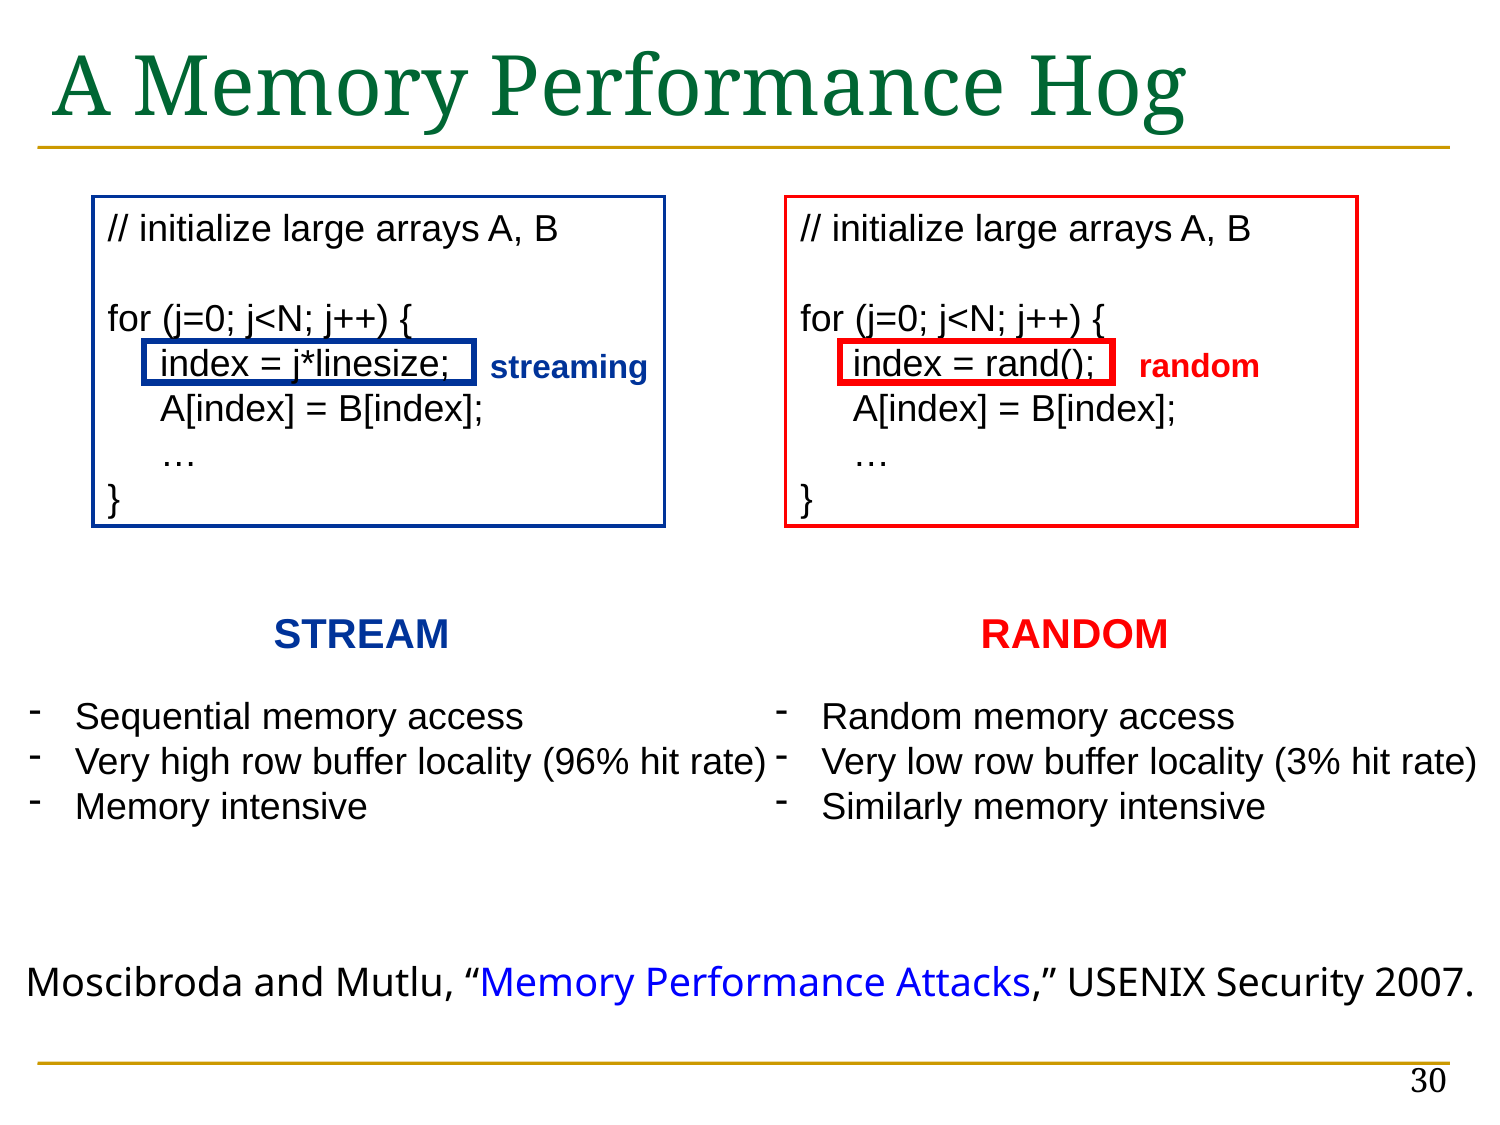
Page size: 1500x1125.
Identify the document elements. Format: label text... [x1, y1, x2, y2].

text_box RANDOM [965, 599, 1184, 665]
slide_number 30 [1111, 1060, 1462, 1112]
text_box Random memory access Very low row buffer locality (3% hit rate) Similarly memory intensive [760, 684, 1494, 835]
text_box Sequential memory access Very high row buffer locality (96% hit rate) Memory intensive [13, 684, 760, 835]
text_box [839, 341, 1113, 383]
title A Memory Performance Hog [37, 24, 1450, 200]
text_box streaming [475, 337, 664, 393]
text_box Moscibroda and Mutlu, “Memory Performance Attacks,” USENIX Security 2007. [10, 949, 1491, 1060]
text_box // initialize large arrays A, B for (j=0; j<N; j++) { index = j*linesize; A[index] = B[index]; … } [92, 196, 665, 527]
text_box random [1123, 336, 1276, 392]
text_box STREAM [258, 599, 465, 665]
text_box // initialize large arrays A, B for (j=0; j<N; j++) { index = rand(); A[index] = B[index]; … } [785, 200, 1357, 527]
